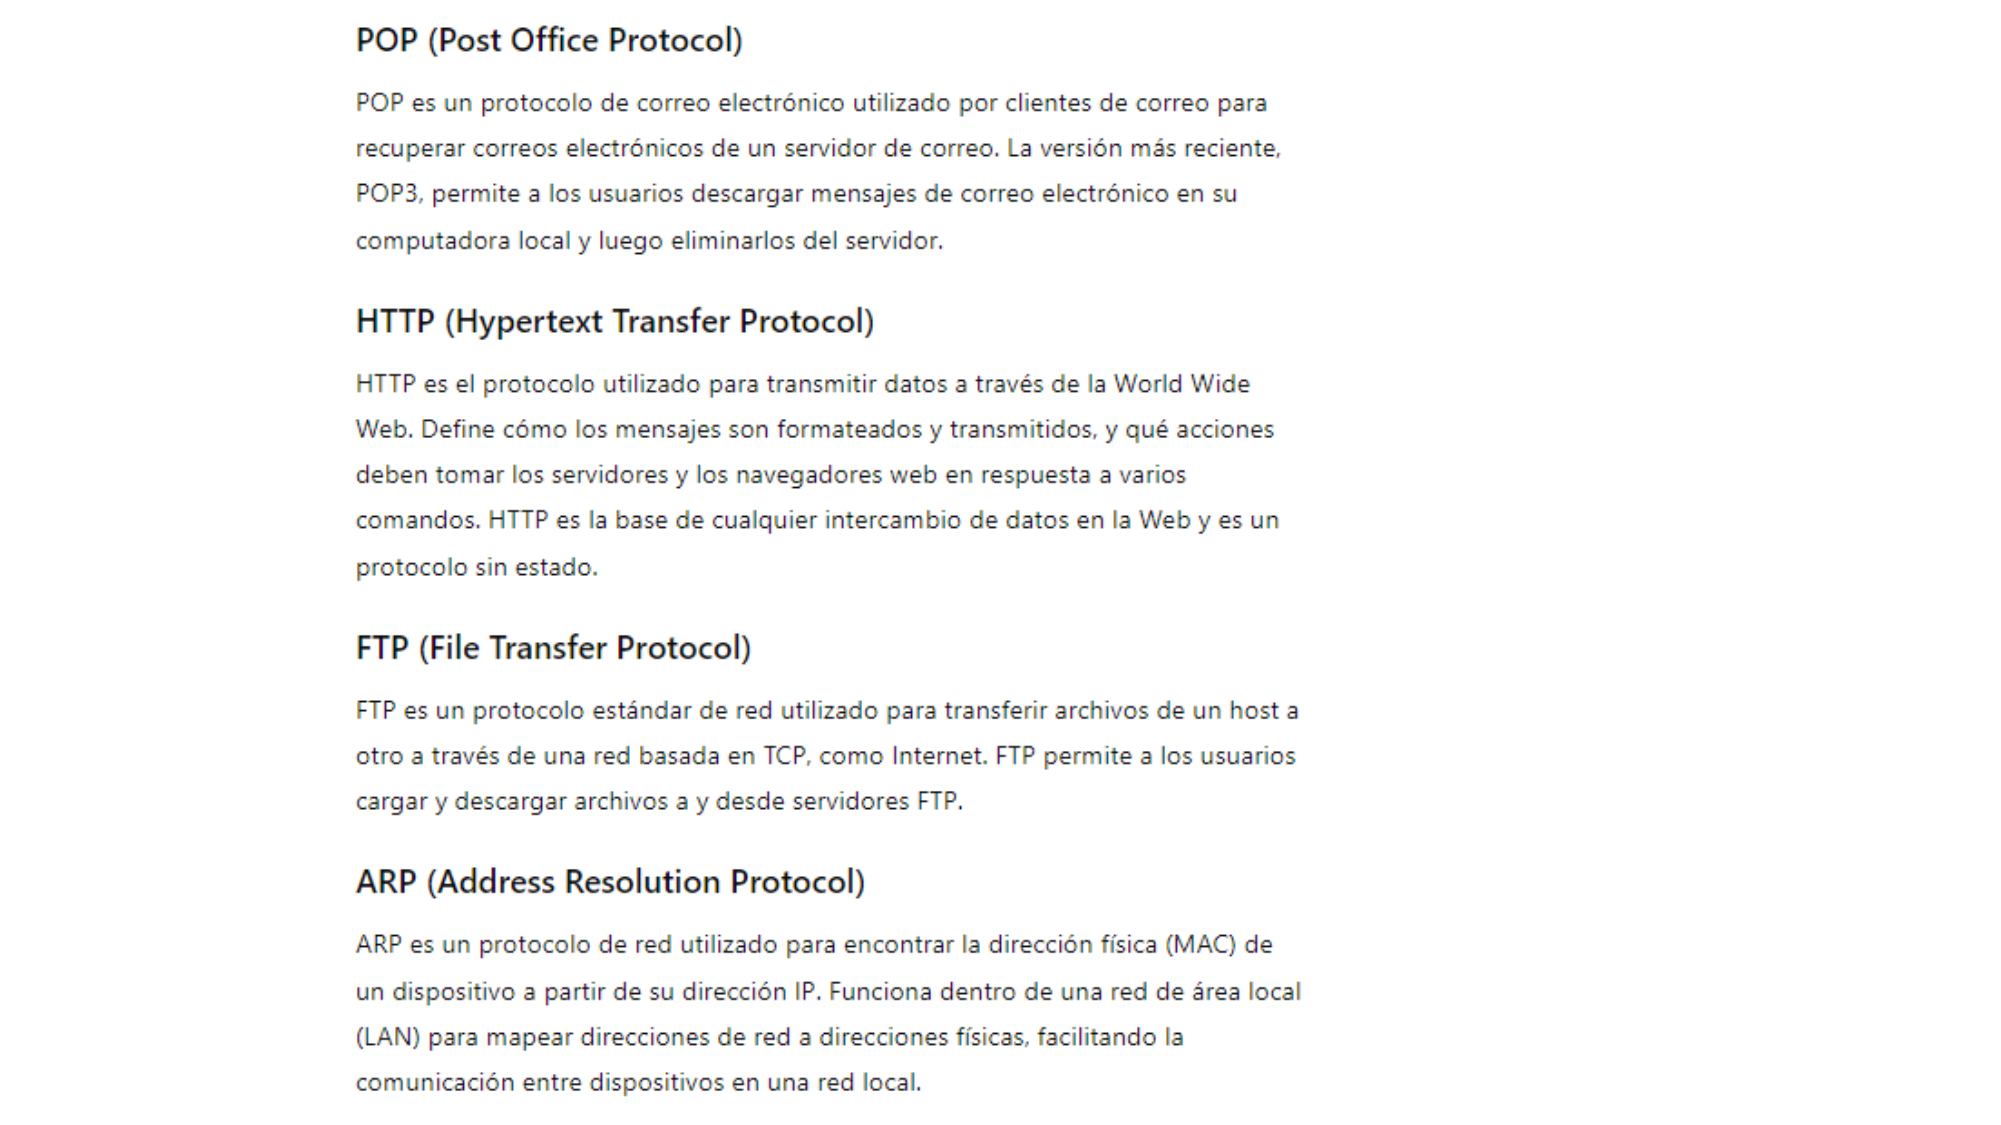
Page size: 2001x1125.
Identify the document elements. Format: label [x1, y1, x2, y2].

picture [180, 0, 1391, 1112]
